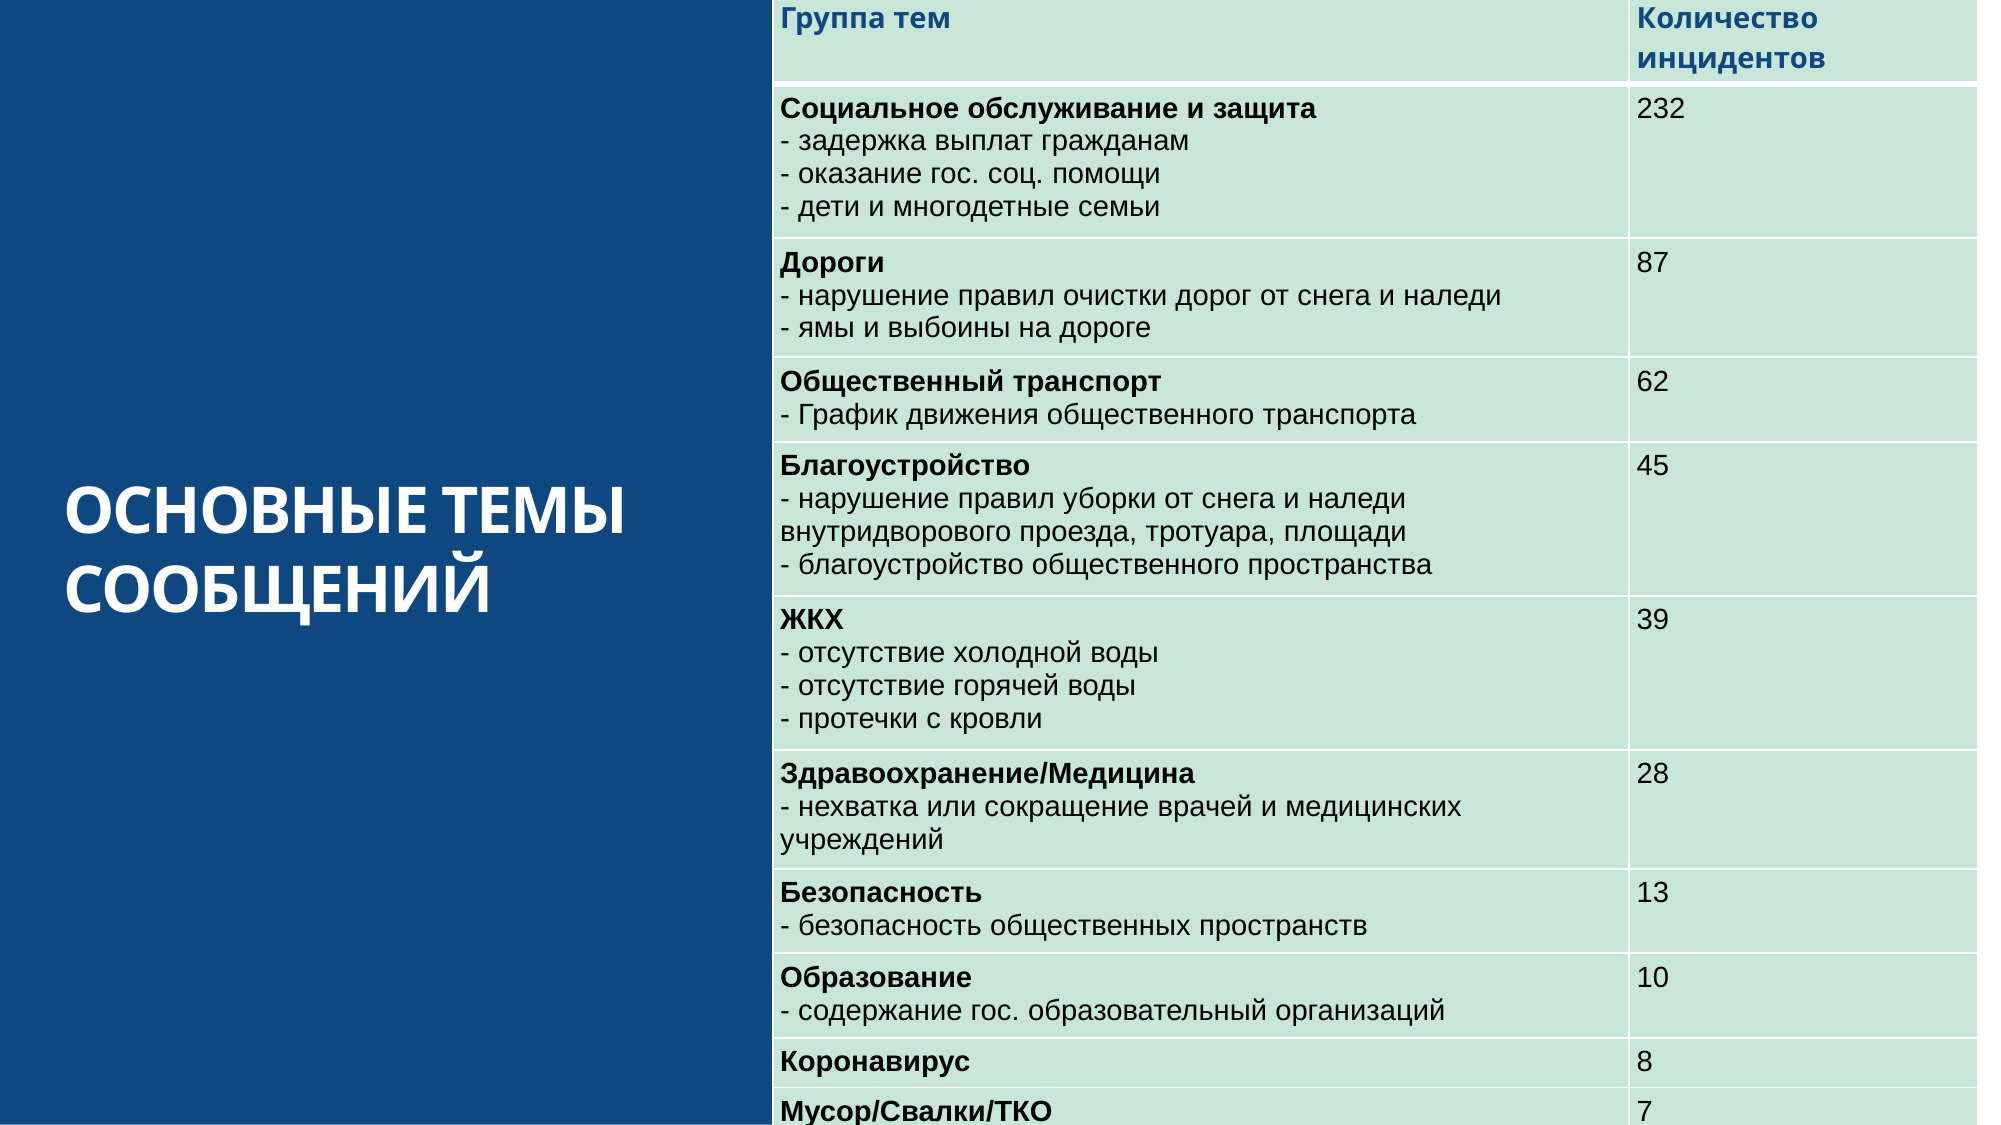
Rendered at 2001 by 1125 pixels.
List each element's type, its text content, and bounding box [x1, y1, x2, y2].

table_cell Социальное обслуживание и защита - задержка выплат гражданам - оказание гос. соц. помощи - дети и многодетные семьи [774, 87, 1628, 237]
table_cell Образование - содержание гос. образовательный организаций [774, 954, 1628, 1037]
table_cell Здравоохранение/Медицина - нехватка или сокращение врачей и медицинских учреждений [774, 751, 1628, 868]
table_cell Безопасность - безопасность общественных пространств [774, 870, 1628, 952]
table_cell 62 [1630, 358, 1977, 441]
table_cell Благоустройство - нарушение правил уборки от снега и наледи внутридворового проезда, тротуара, площади - благоустройство общественного пространства [774, 443, 1628, 595]
table_cell Мусор/Свалки/ТКО - уборка/вывоз мусора [774, 1088, 1628, 1125]
table_header Количество инцидентов [1630, 0, 1977, 81]
table_cell 7 [1630, 1088, 1977, 1125]
table_cell 10 [1630, 954, 1977, 1037]
table_cell 39 [1630, 597, 1977, 749]
table_cell 45 [1630, 443, 1977, 595]
table_cell Дороги - нарушение правил очистки дорог от снега и наледи - ямы и выбоины на дороге [774, 239, 1628, 356]
table_cell 232 [1630, 87, 1977, 237]
table_cell 13 [1630, 870, 1977, 952]
table_cell Общественный транспорт - График движения общественного транспорта [774, 358, 1628, 441]
text_box ОСНОВНЫЕ ТЕМЫ СООБЩЕНИЙ [56, 440, 637, 659]
table_cell Коронавирус [774, 1039, 1628, 1087]
table_header Группа тем [774, 0, 1628, 81]
table_cell 28 [1630, 751, 1977, 868]
table_cell 8 [1630, 1039, 1977, 1087]
table_cell 87 [1630, 239, 1977, 356]
table_cell ЖКХ - отсутствие холодной воды - отсутствие горячей воды - протечки с кровли [774, 597, 1628, 749]
